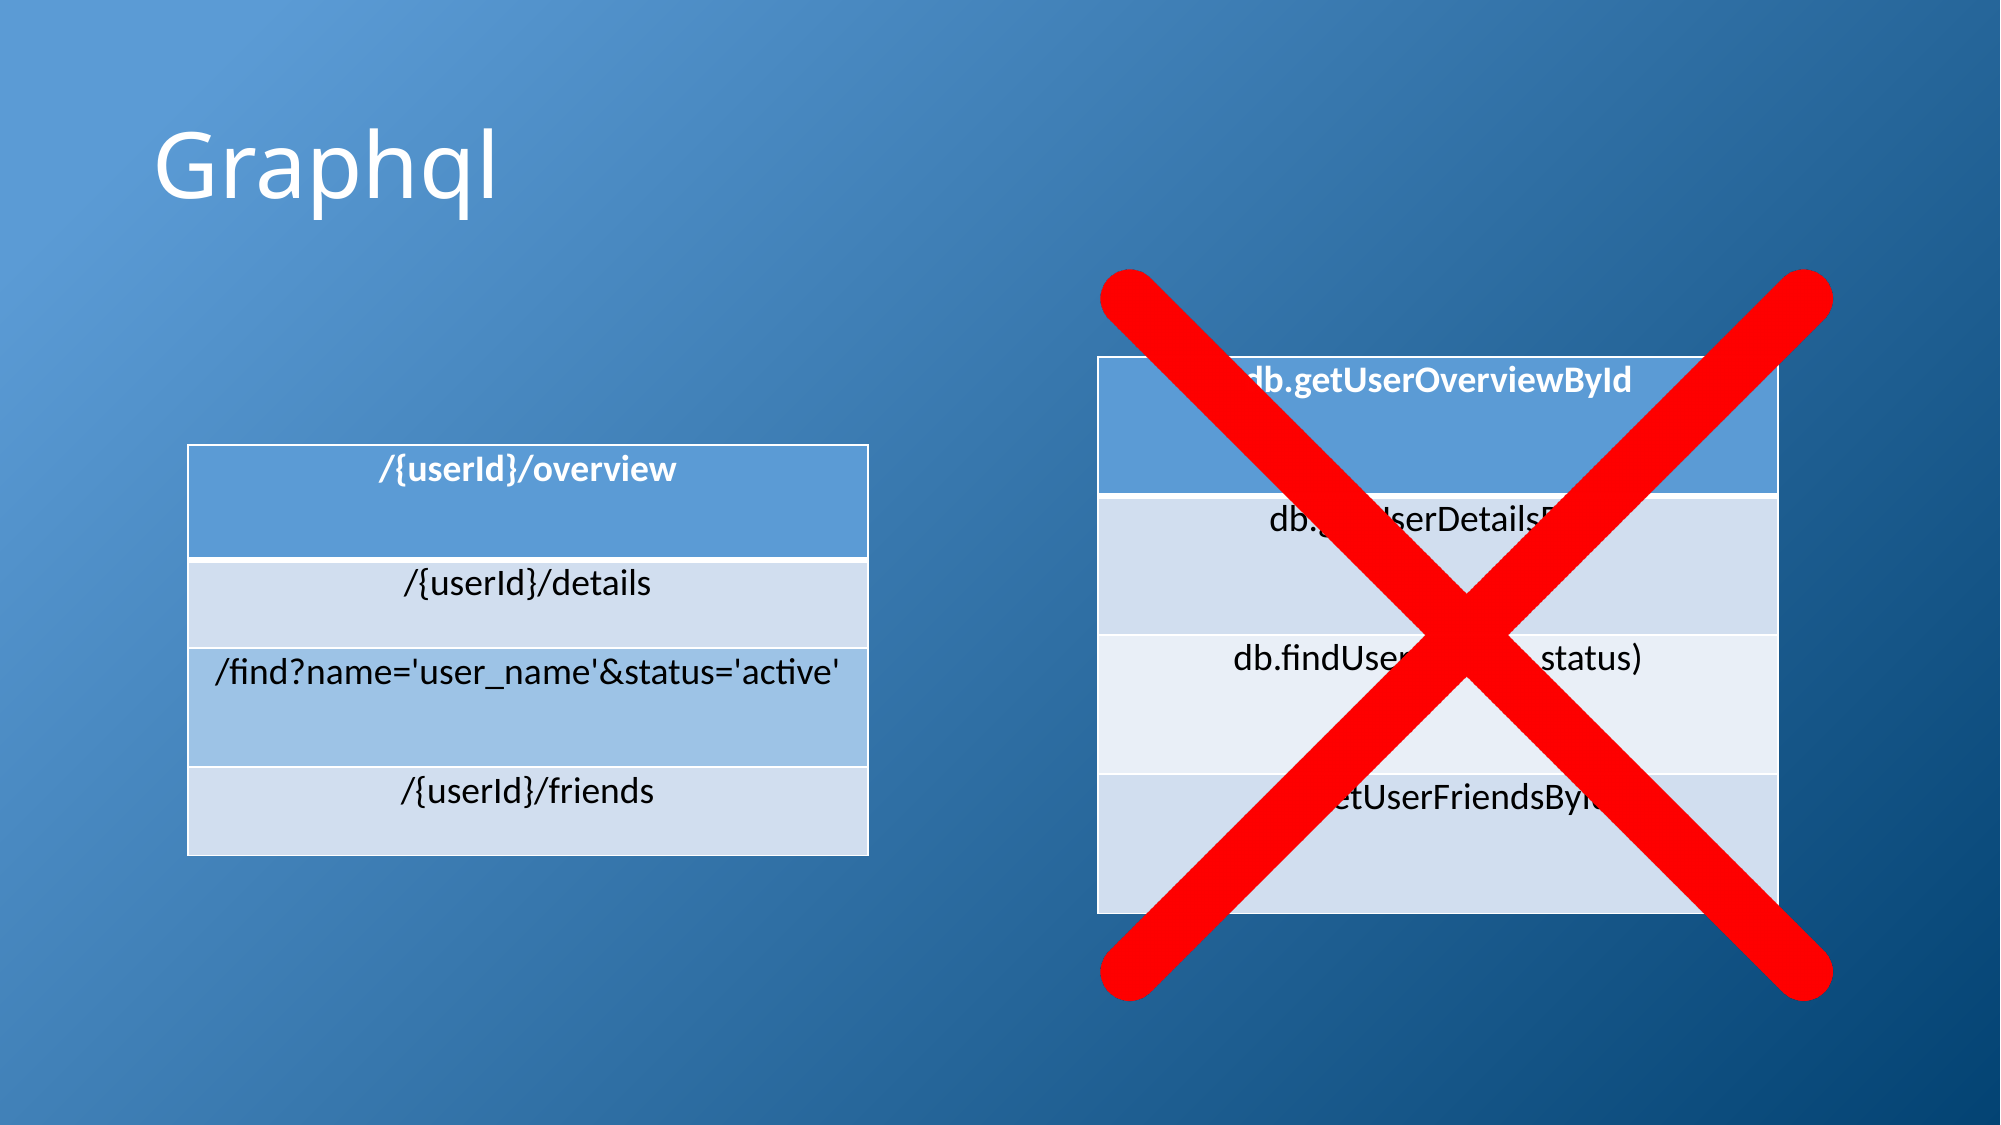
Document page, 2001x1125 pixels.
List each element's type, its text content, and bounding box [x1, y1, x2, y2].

table_header /{userId}/overview [189, 446, 867, 557]
table_cell /{userId}/details [189, 563, 867, 647]
table_cell /{userId}/friends [189, 768, 867, 855]
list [1027, 196, 1906, 1074]
table_cell /find?name='user_name'&status='active' [189, 649, 867, 766]
title Graphql [137, 59, 1863, 278]
